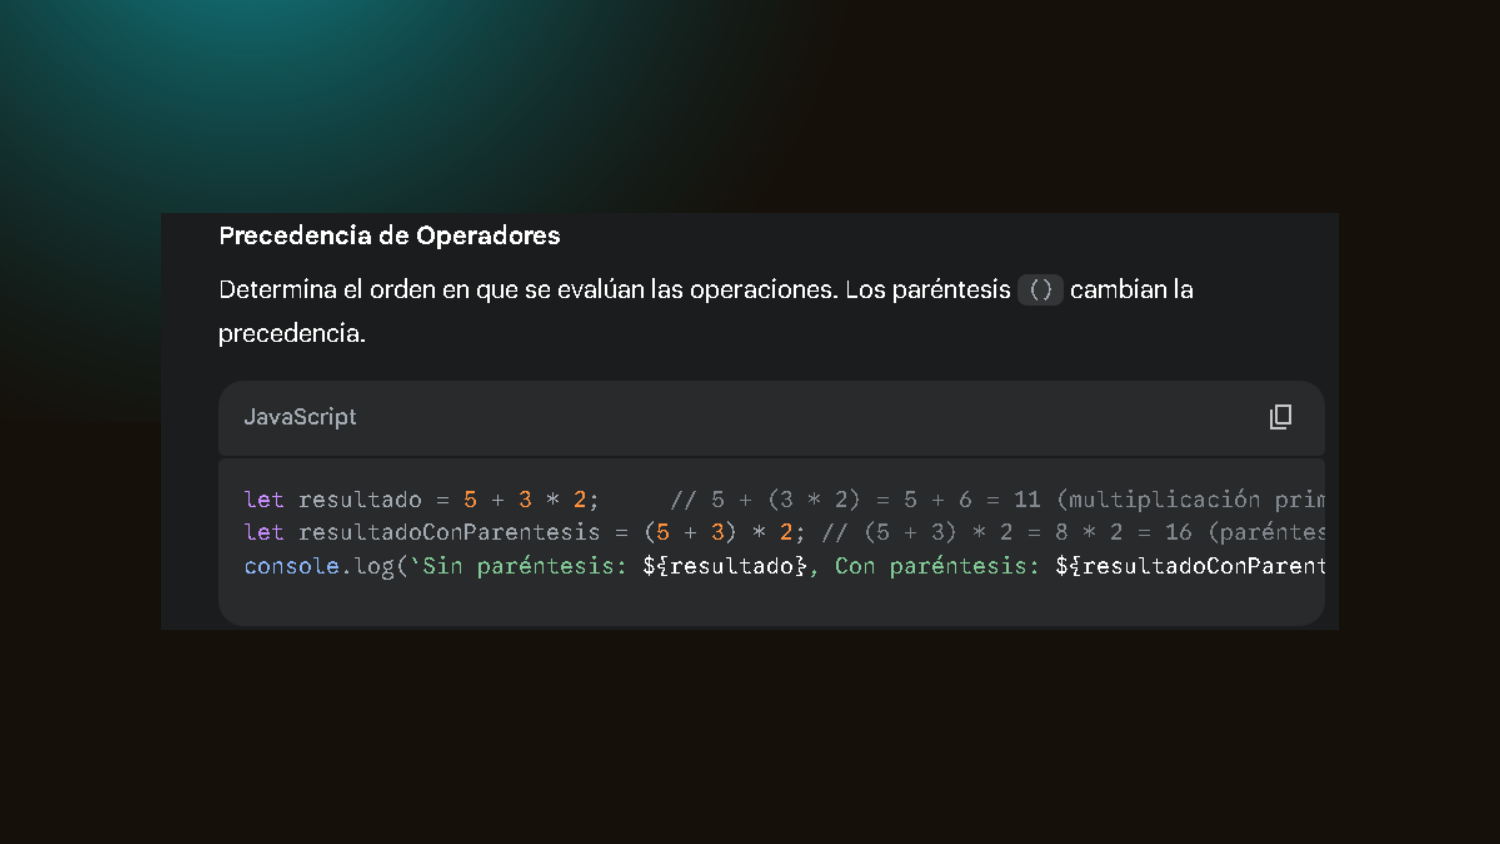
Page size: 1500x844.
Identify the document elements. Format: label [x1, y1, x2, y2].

picture [0, 0, 1340, 631]
